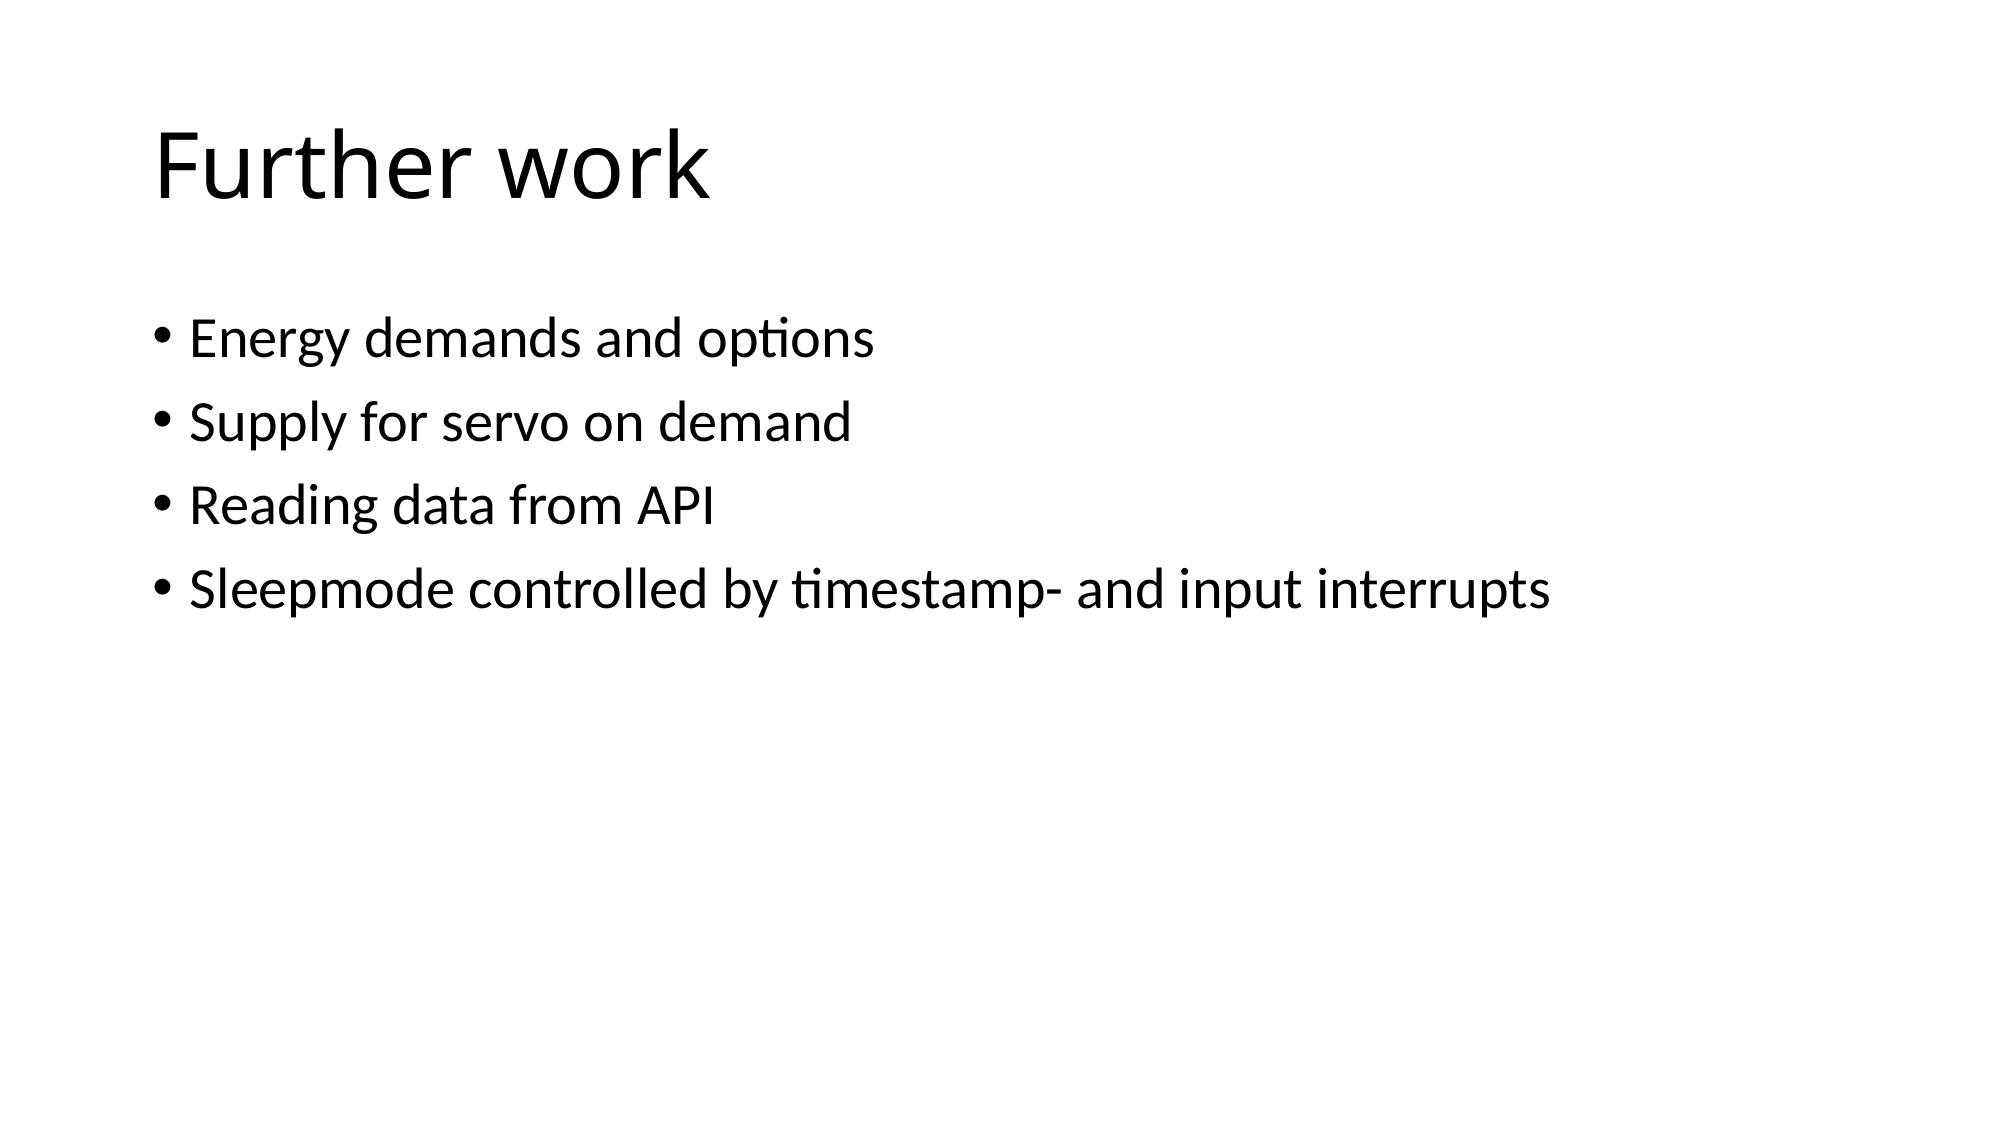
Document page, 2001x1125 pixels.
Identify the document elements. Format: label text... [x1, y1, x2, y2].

list Energy demands and options Supply for servo on demand Reading data from API Sleepmode controlled by timestamp- and input interrupts [137, 299, 1863, 1014]
title Further work [137, 59, 1863, 278]
